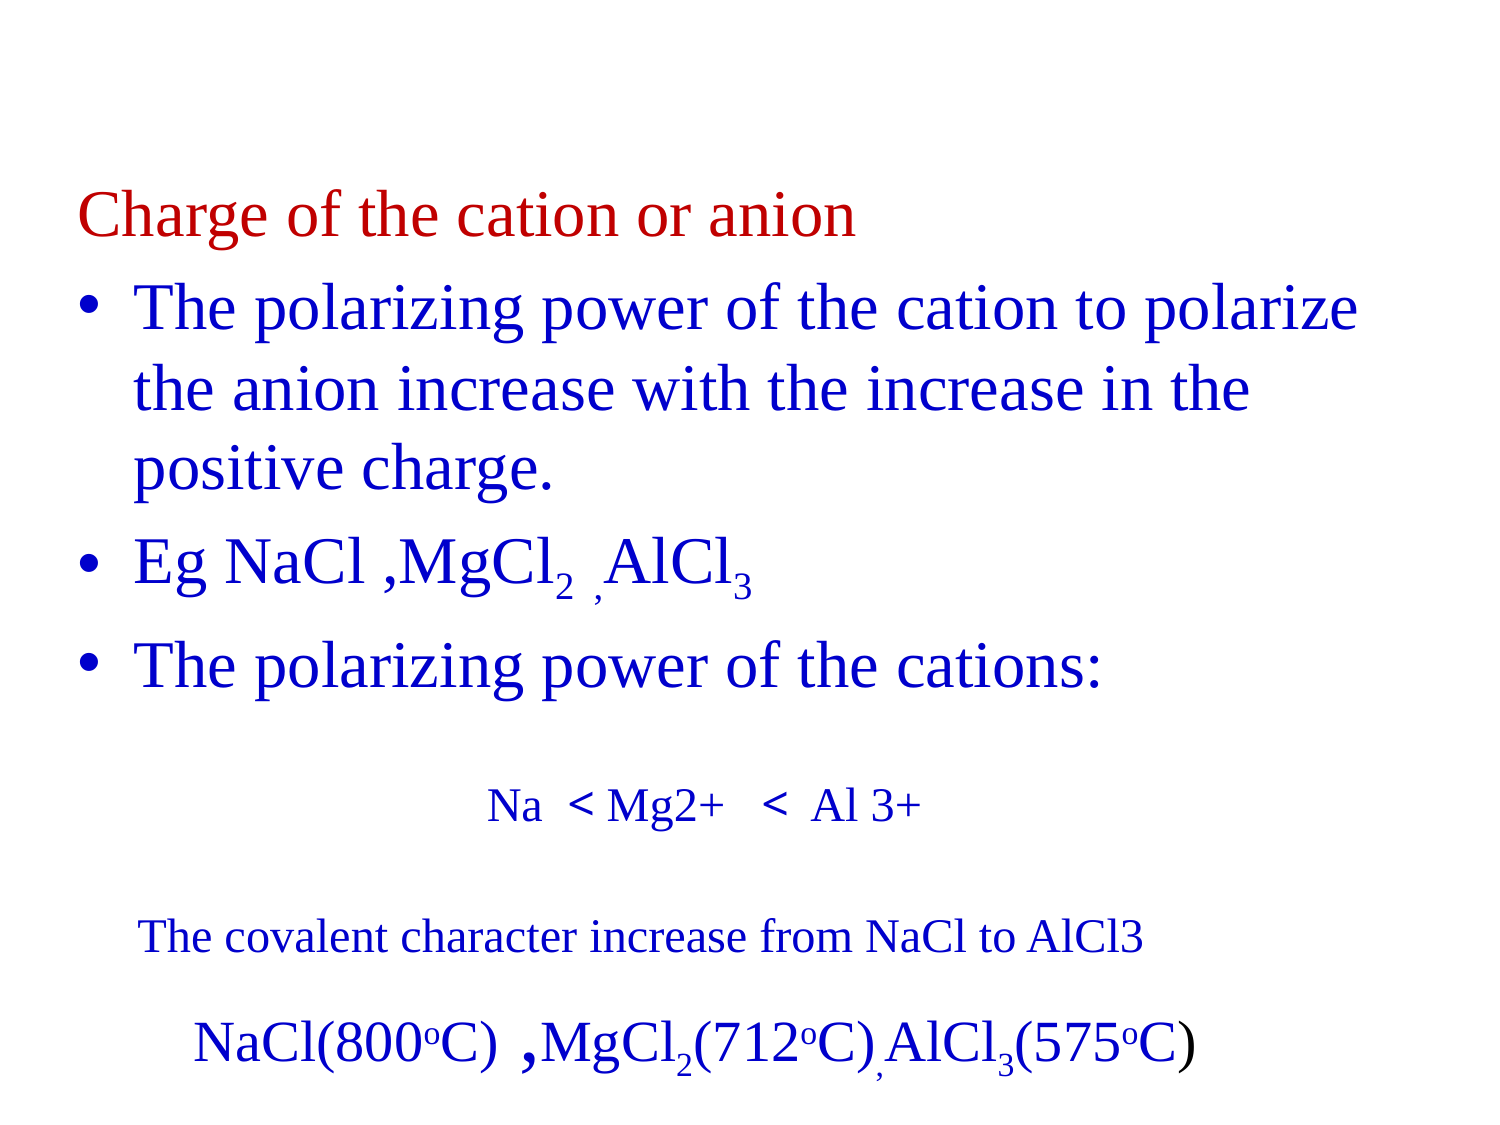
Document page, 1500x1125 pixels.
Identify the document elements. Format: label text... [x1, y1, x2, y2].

list Charge of the cation or anion The polarizing power of the cation to polarize the anion increase with the increase in the positive charge. Eg NaCl ,MgCl2 ,AlCl3 The polarizing power of the cations: Na < Mg2+ < Al 3+ The covalent character increase from NaCl to AlCl3 NaCl(800oC) ,MgCl2(712oC),AlCl3(575oC) [62, 162, 1425, 1005]
